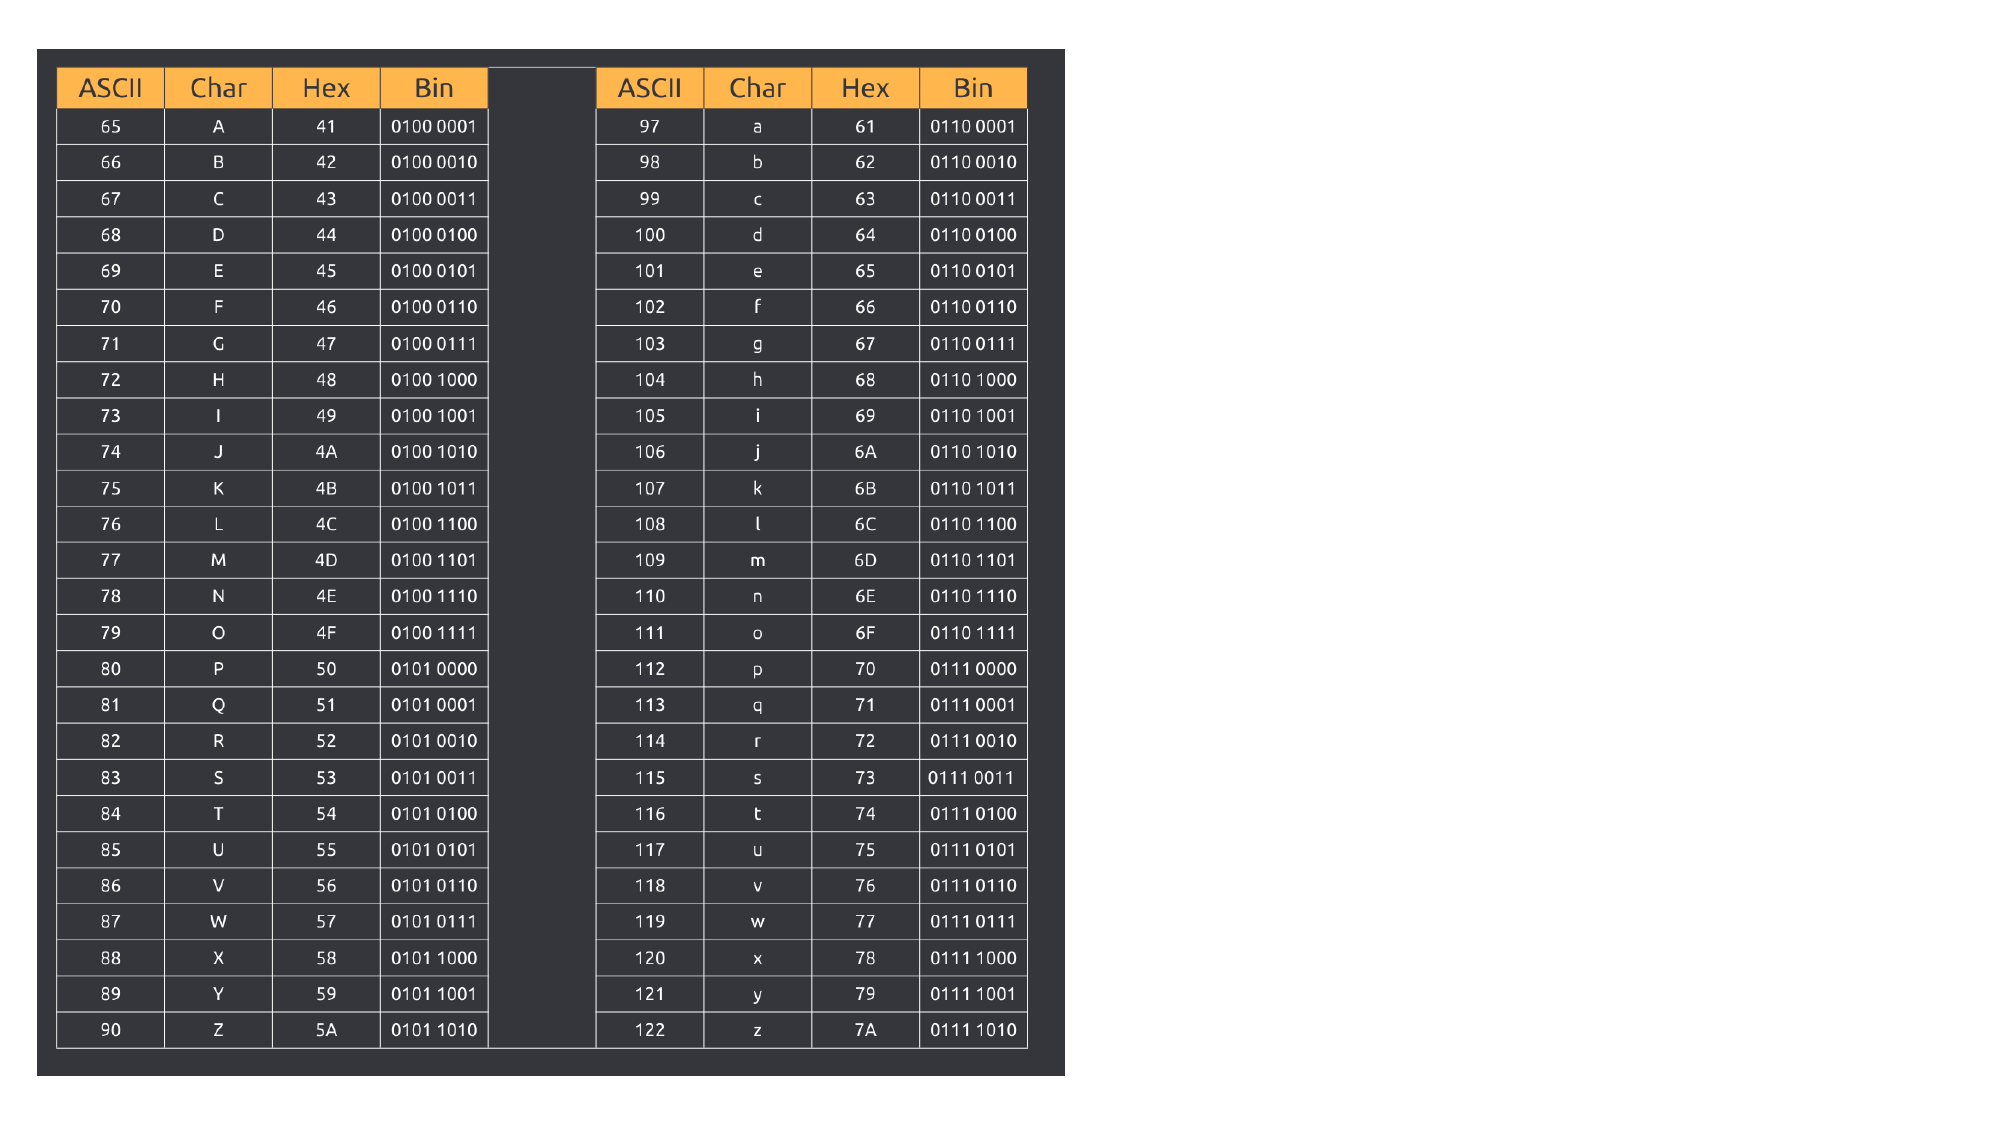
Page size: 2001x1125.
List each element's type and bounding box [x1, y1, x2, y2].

picture [37, 49, 1065, 1076]
